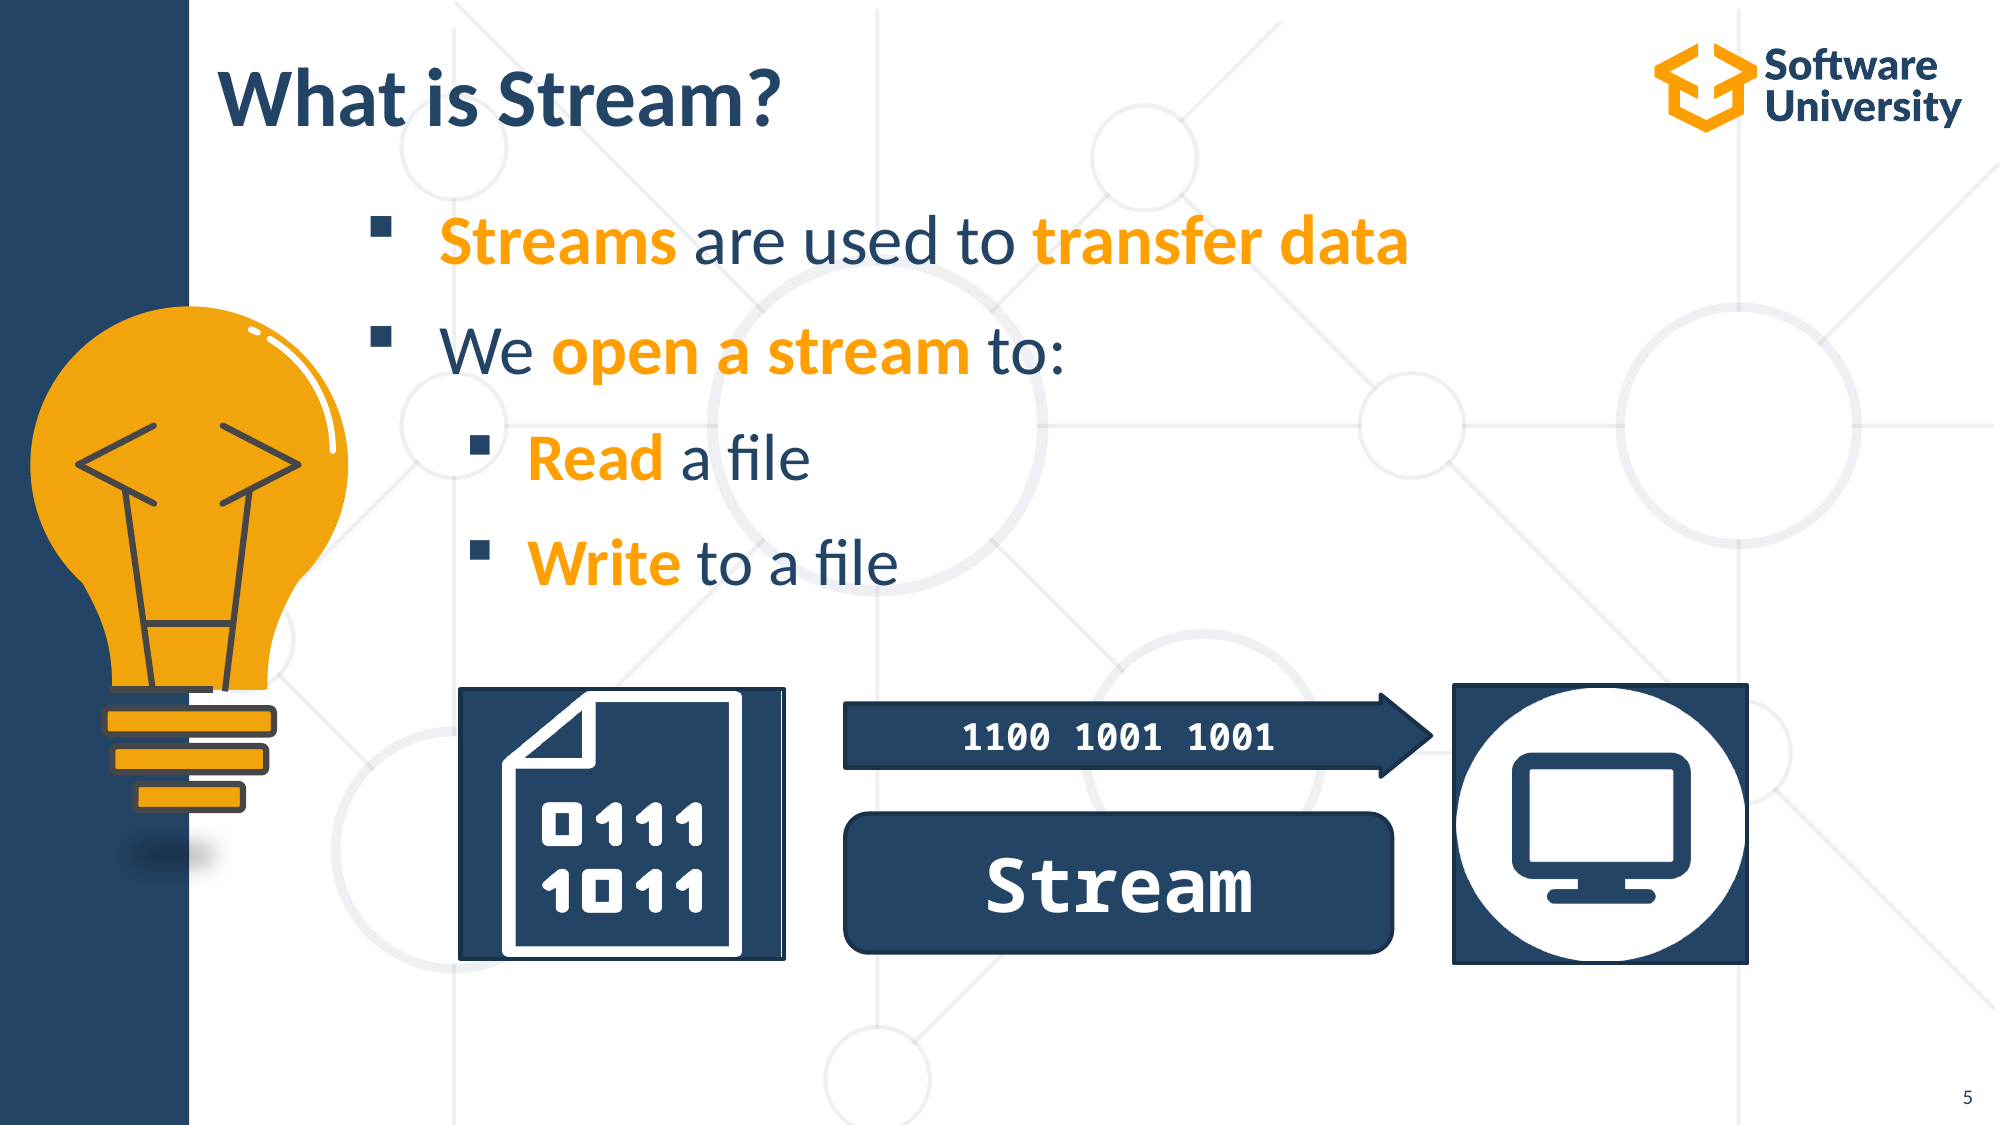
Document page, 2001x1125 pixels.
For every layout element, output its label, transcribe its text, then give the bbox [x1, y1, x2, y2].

title What is Stream? [200, 1, 1772, 184]
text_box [462, 687, 1746, 962]
text_box Streams are used to transfer data We open a stream to: Read a file Write to a file [349, 186, 1894, 1068]
picture [1772, 31, 1973, 145]
text_box 5 [1927, 1067, 1989, 1117]
